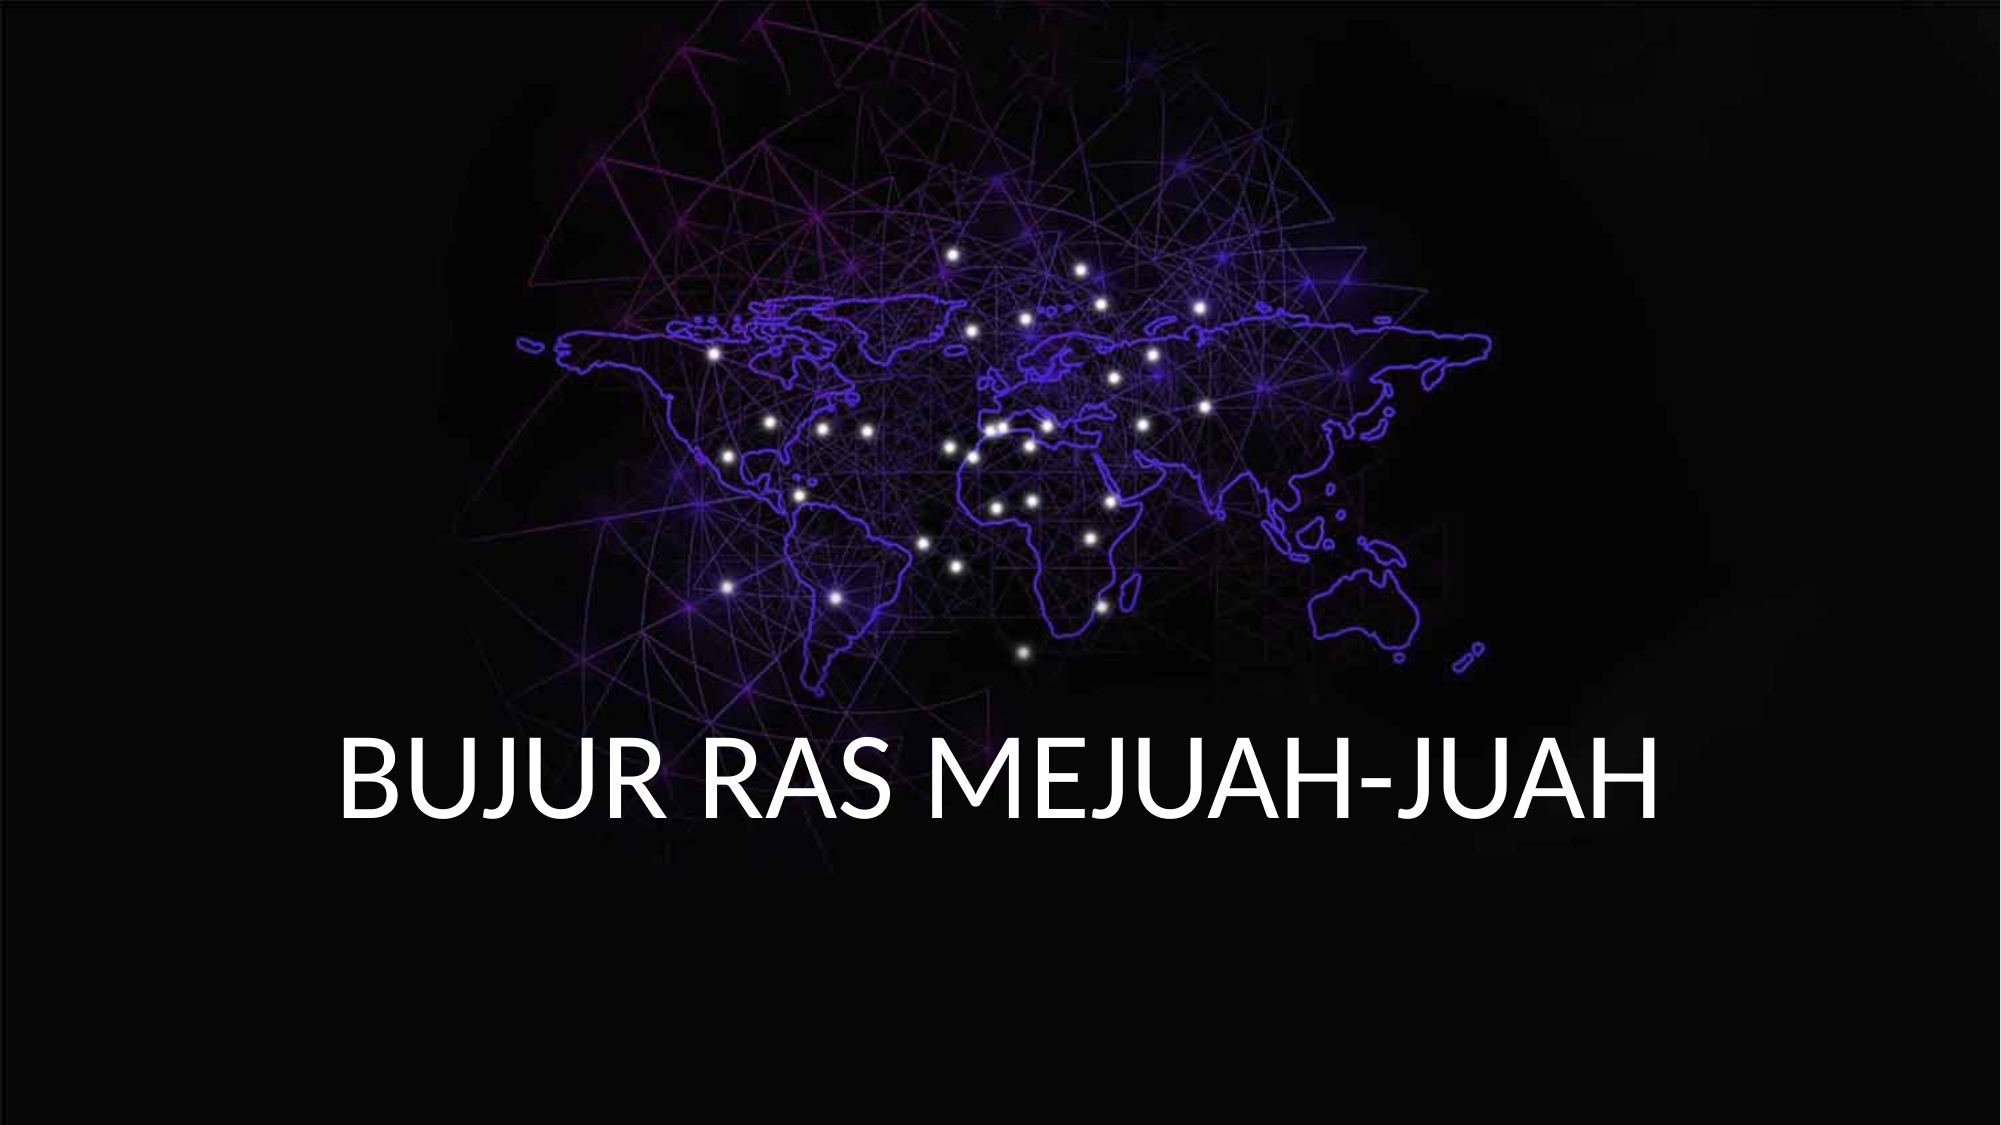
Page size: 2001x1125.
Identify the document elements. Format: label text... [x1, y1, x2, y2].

picture [0, 0, 2001, 1125]
text_box BUJUR RAS MEJUAH-JUAH [0, 685, 2000, 851]
